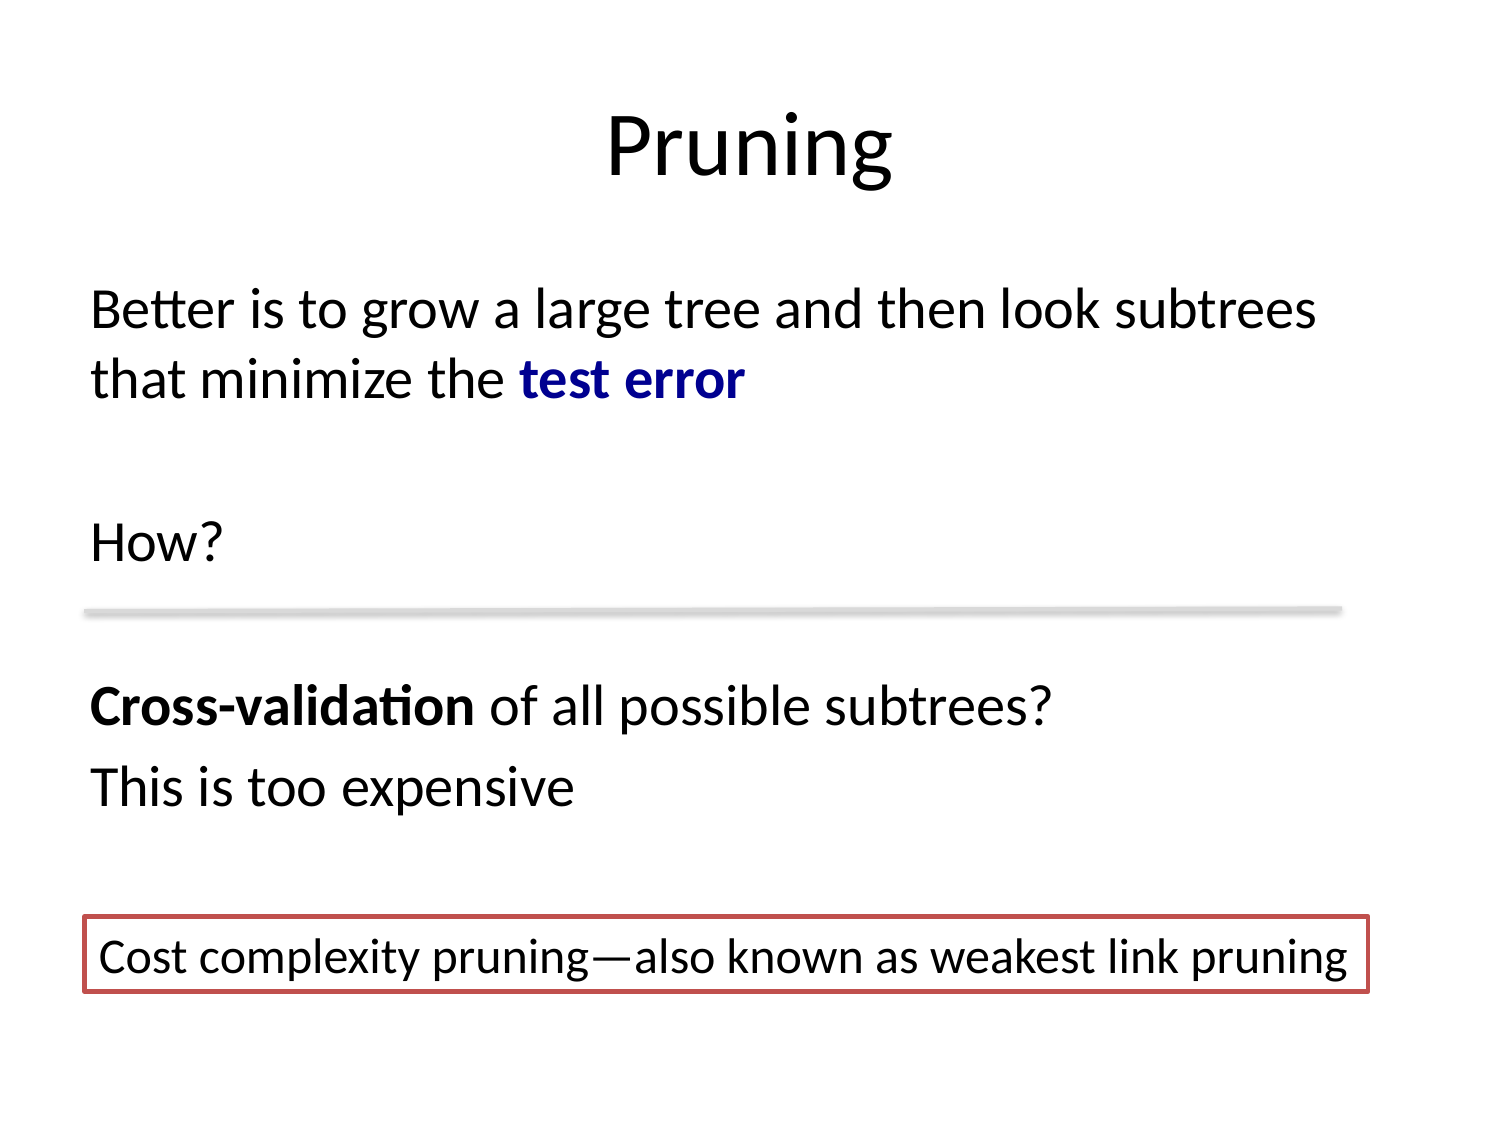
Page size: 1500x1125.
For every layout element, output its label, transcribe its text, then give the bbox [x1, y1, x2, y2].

text_box Cost complexity pruning—also known as weakest link pruning [84, 916, 1369, 992]
title Pruning [75, 45, 1425, 233]
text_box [84, 608, 1343, 612]
list Better is to grow a large tree and then look subtrees that minimize the test error How? Cross-validation of all possible subtrees? This is too expensive [75, 262, 1425, 1005]
